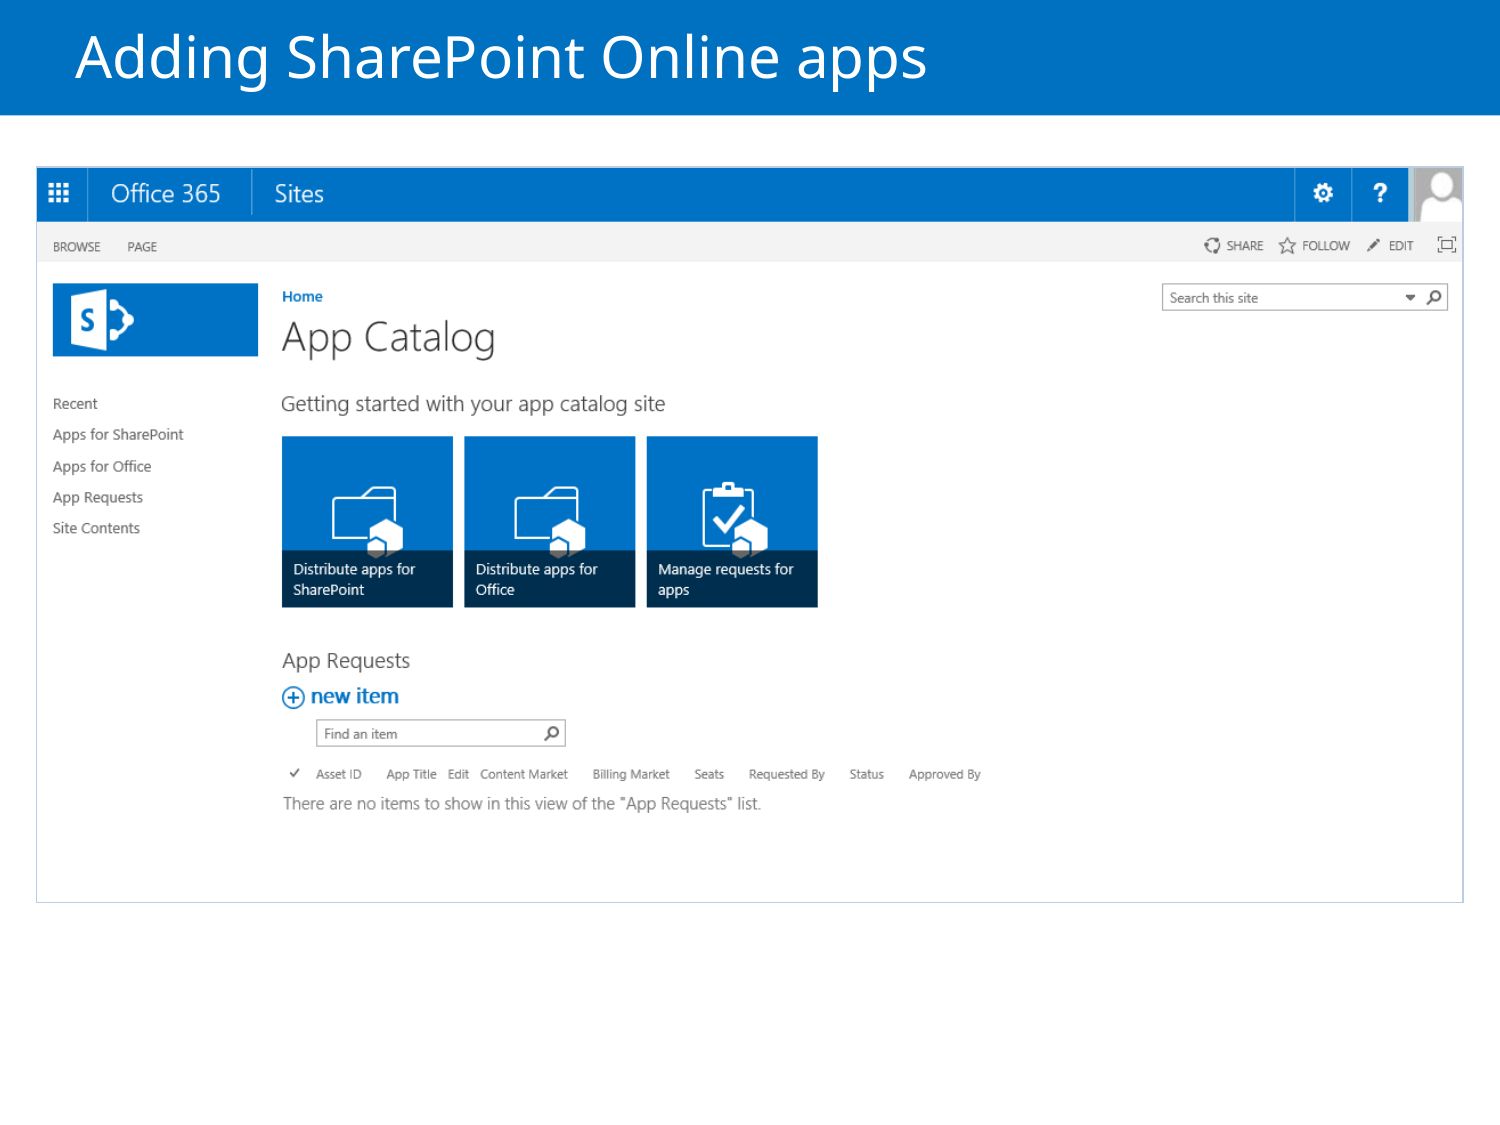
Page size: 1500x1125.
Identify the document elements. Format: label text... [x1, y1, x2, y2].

picture [37, 167, 1463, 902]
title Adding SharePoint Online apps [75, 0, 1351, 122]
